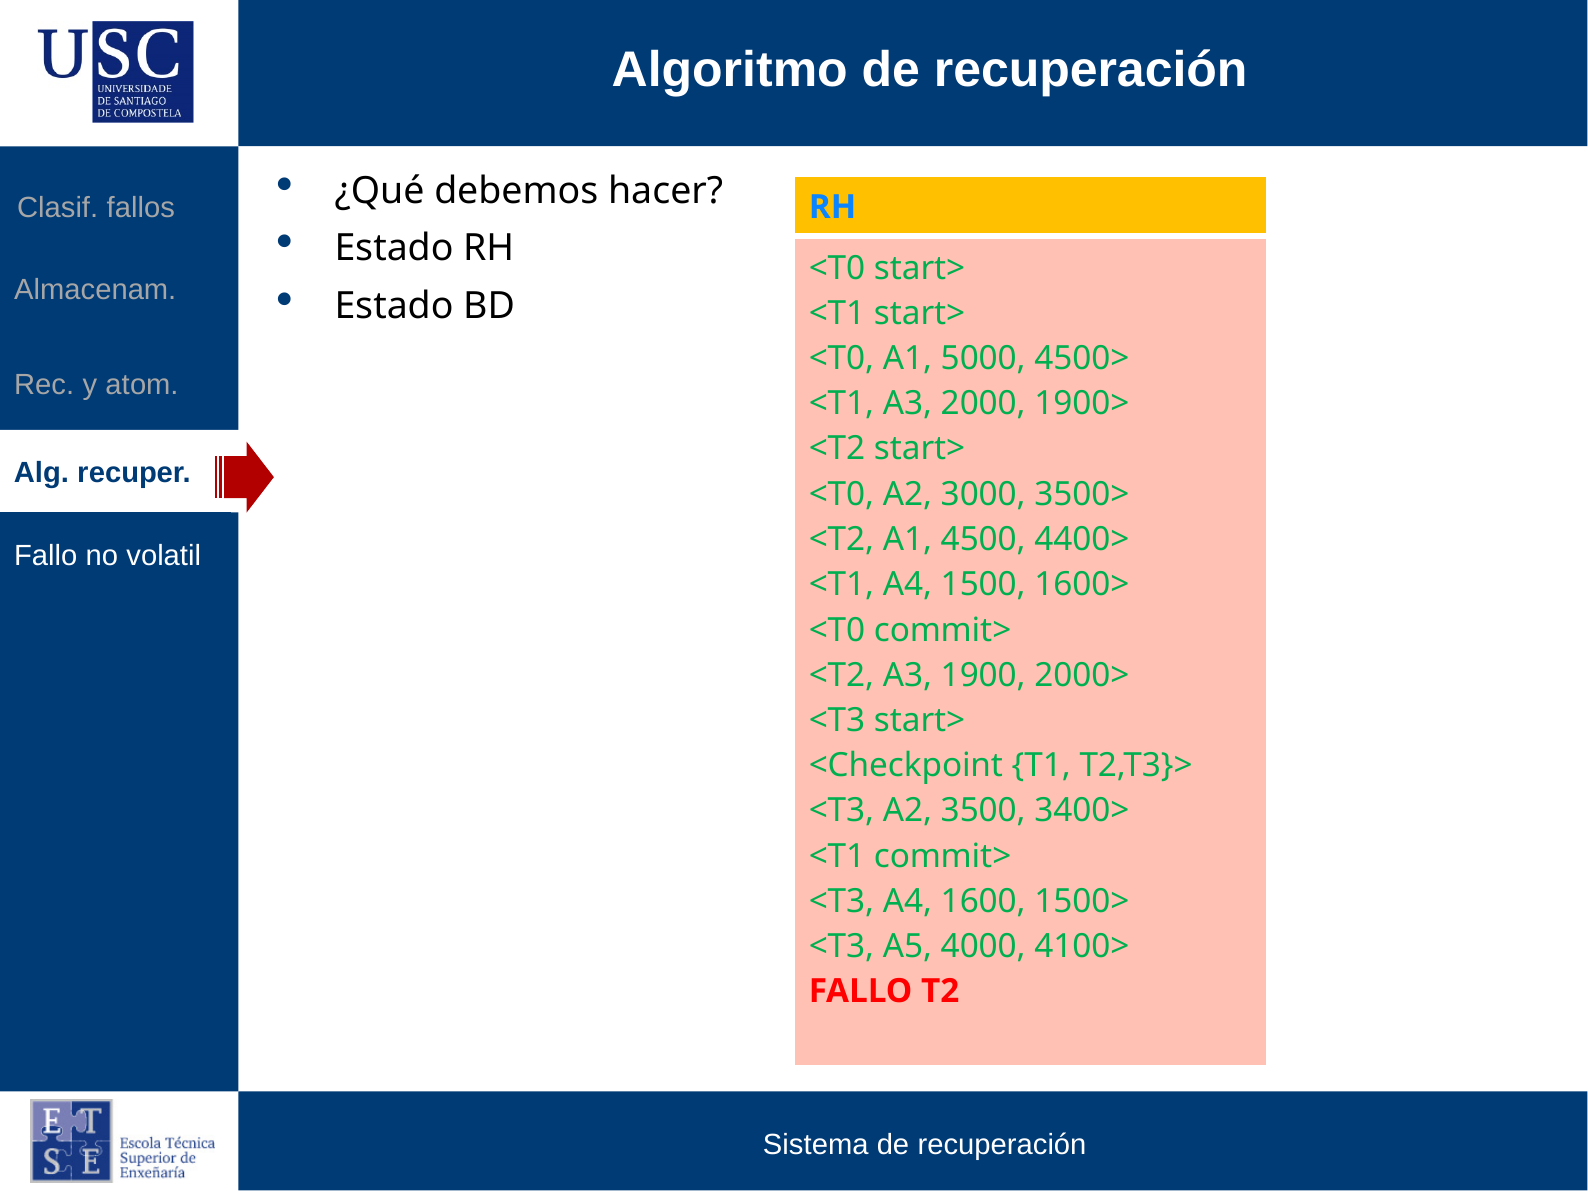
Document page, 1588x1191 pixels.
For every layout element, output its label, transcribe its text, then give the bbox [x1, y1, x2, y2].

table_cell <T0 start> <T1 start> <T0, A1, 5000, 4500> <T1, A3, 2000, 1900> <T2 start> <T0, A2, 3000, 3500> <T2, A1, 4500, 4400> <T1, A4, 1500, 1600> <T0 commit> <T2, A3, 1900, 2000> <T3 start> <Checkpoint {T1, T2,T3}> <T3, A2, 3500, 3400> <T1 commit> <T3, A4, 1600, 1500> <T3, A5, 4000, 4100> FALLO T2 [795, 738, 1266, 1065]
text_box Algoritmo de recuperación [261, 28, 1588, 114]
text_box ¿Qué debemos hacer? Estado RH Estado BD [263, 158, 1550, 738]
text_box Almacenam. [0, 240, 230, 335]
picture [37, 21, 194, 123]
picture [30, 1099, 215, 1183]
text_box Fallo no volatil [0, 512, 230, 596]
text_box [218, 456, 223, 499]
text_box [224, 441, 263, 513]
text_box Clasif. fallos [2, 170, 230, 240]
text_box Alg. recuper. [0, 429, 262, 513]
text_box Rec. y atom. [0, 335, 230, 429]
